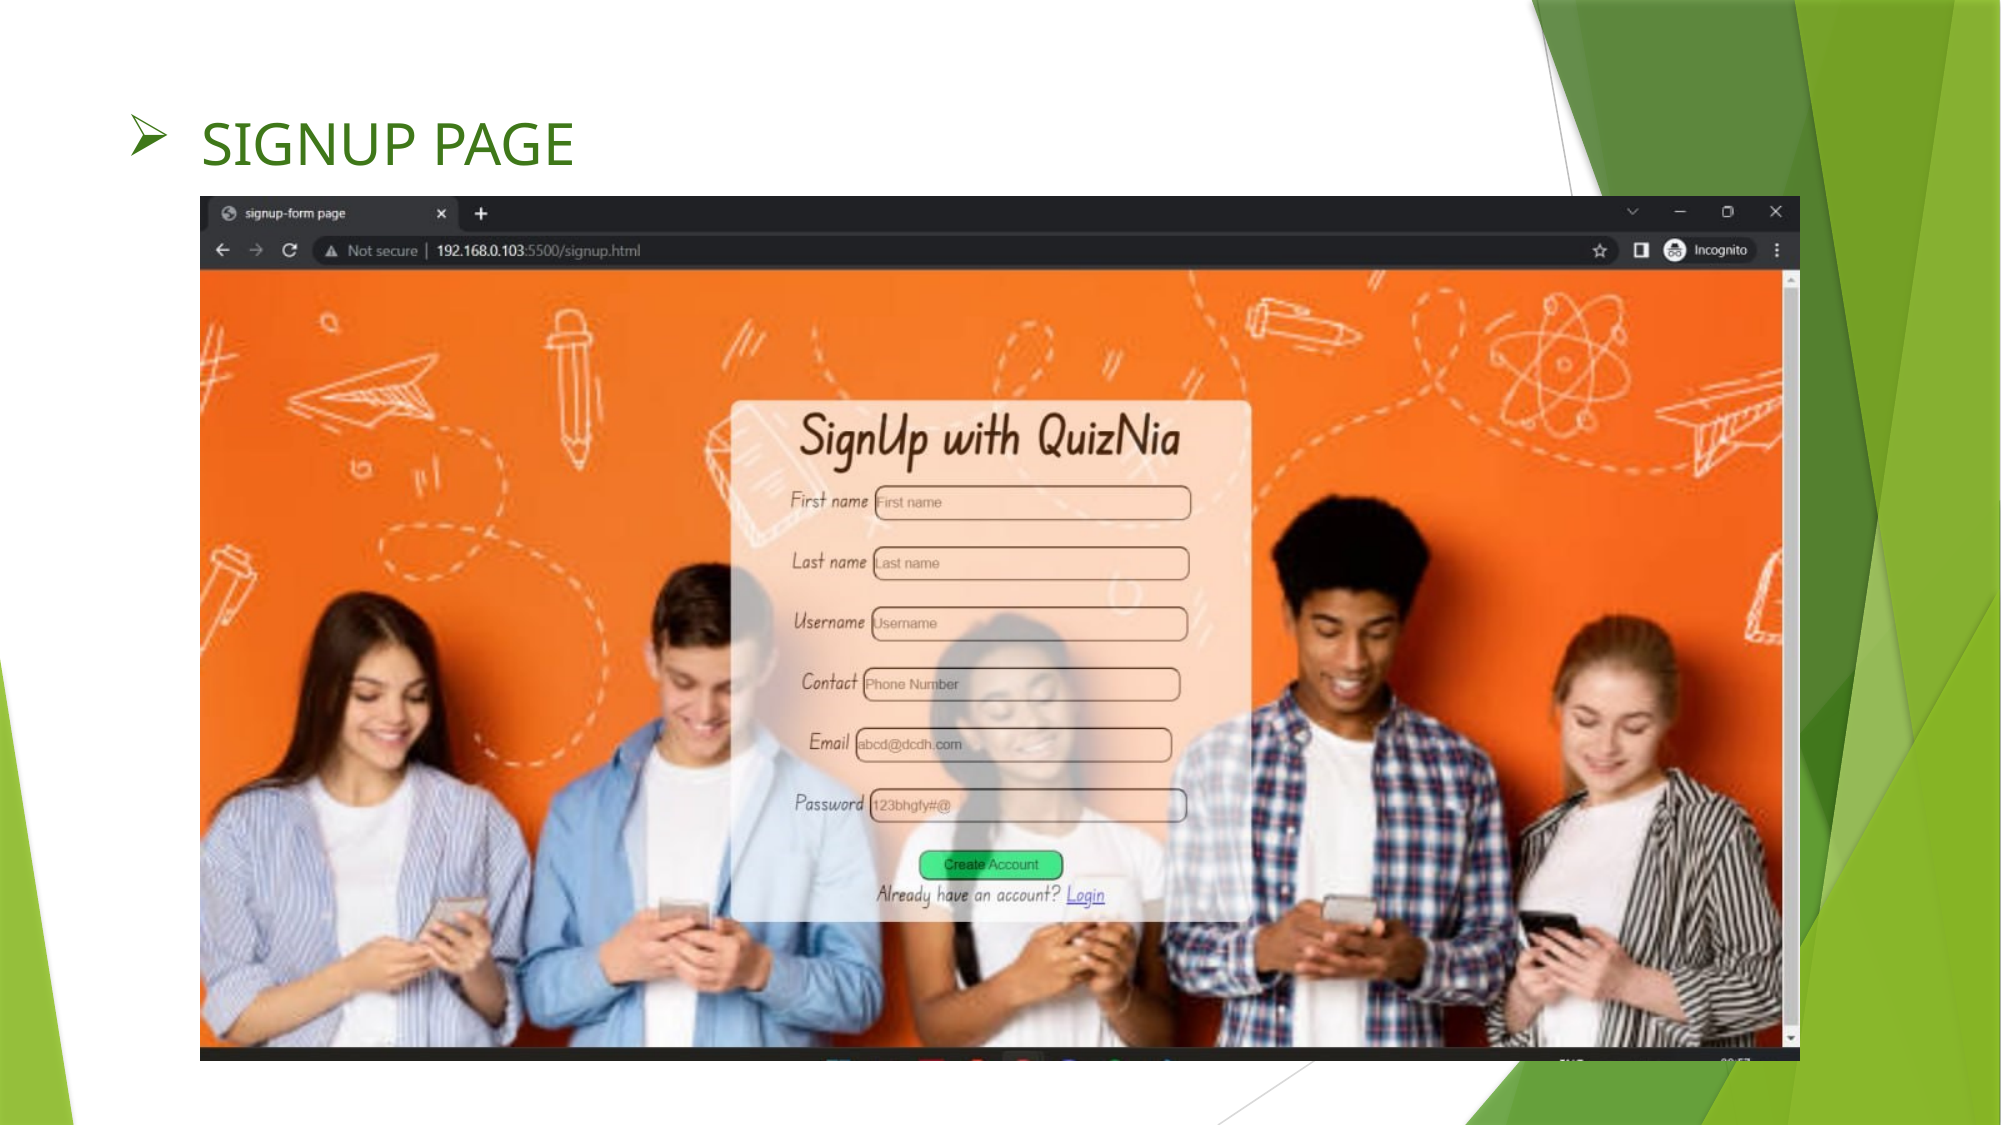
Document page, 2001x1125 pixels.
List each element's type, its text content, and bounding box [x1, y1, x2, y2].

picture [199, 195, 1801, 1061]
title SIGNUP PAGE [111, 99, 1522, 317]
